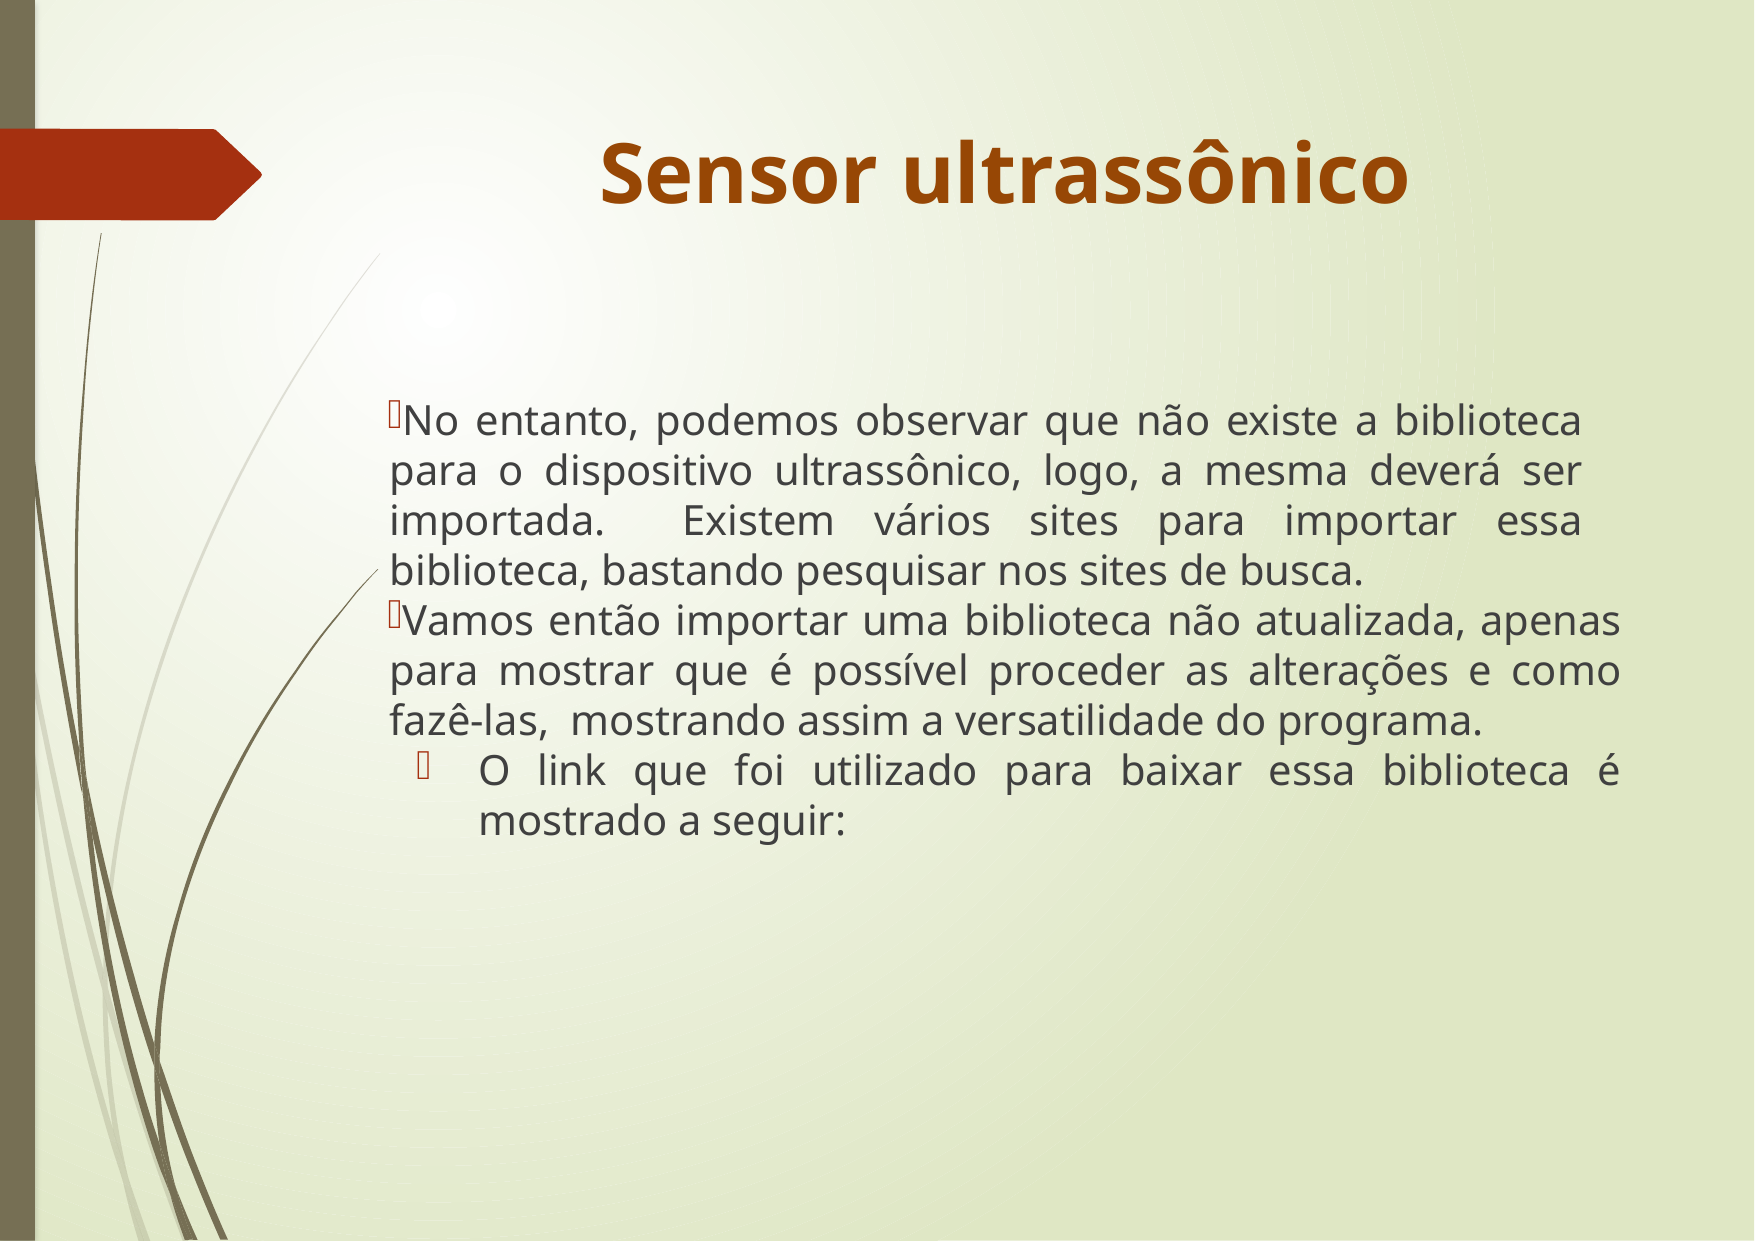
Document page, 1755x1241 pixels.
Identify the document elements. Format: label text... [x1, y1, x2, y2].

list No entanto, podemos observar que não existe a biblioteca para o dispositivo ultrassônico, logo, a mesma deverá ser importada. Existem vários sites para importar essa biblioteca, bastando pesquisar nos sites de busca. Vamos então importar uma biblioteca não atualizada, apenas para mostrar que é possível proceder as alterações e como fazê-las, mostrando assim a versatilidade do programa. O link que foi utilizado para baixar essa biblioteca é mostrado a seguir: [372, 385, 1638, 1070]
title Sensor ultrassônico [373, 112, 1638, 271]
